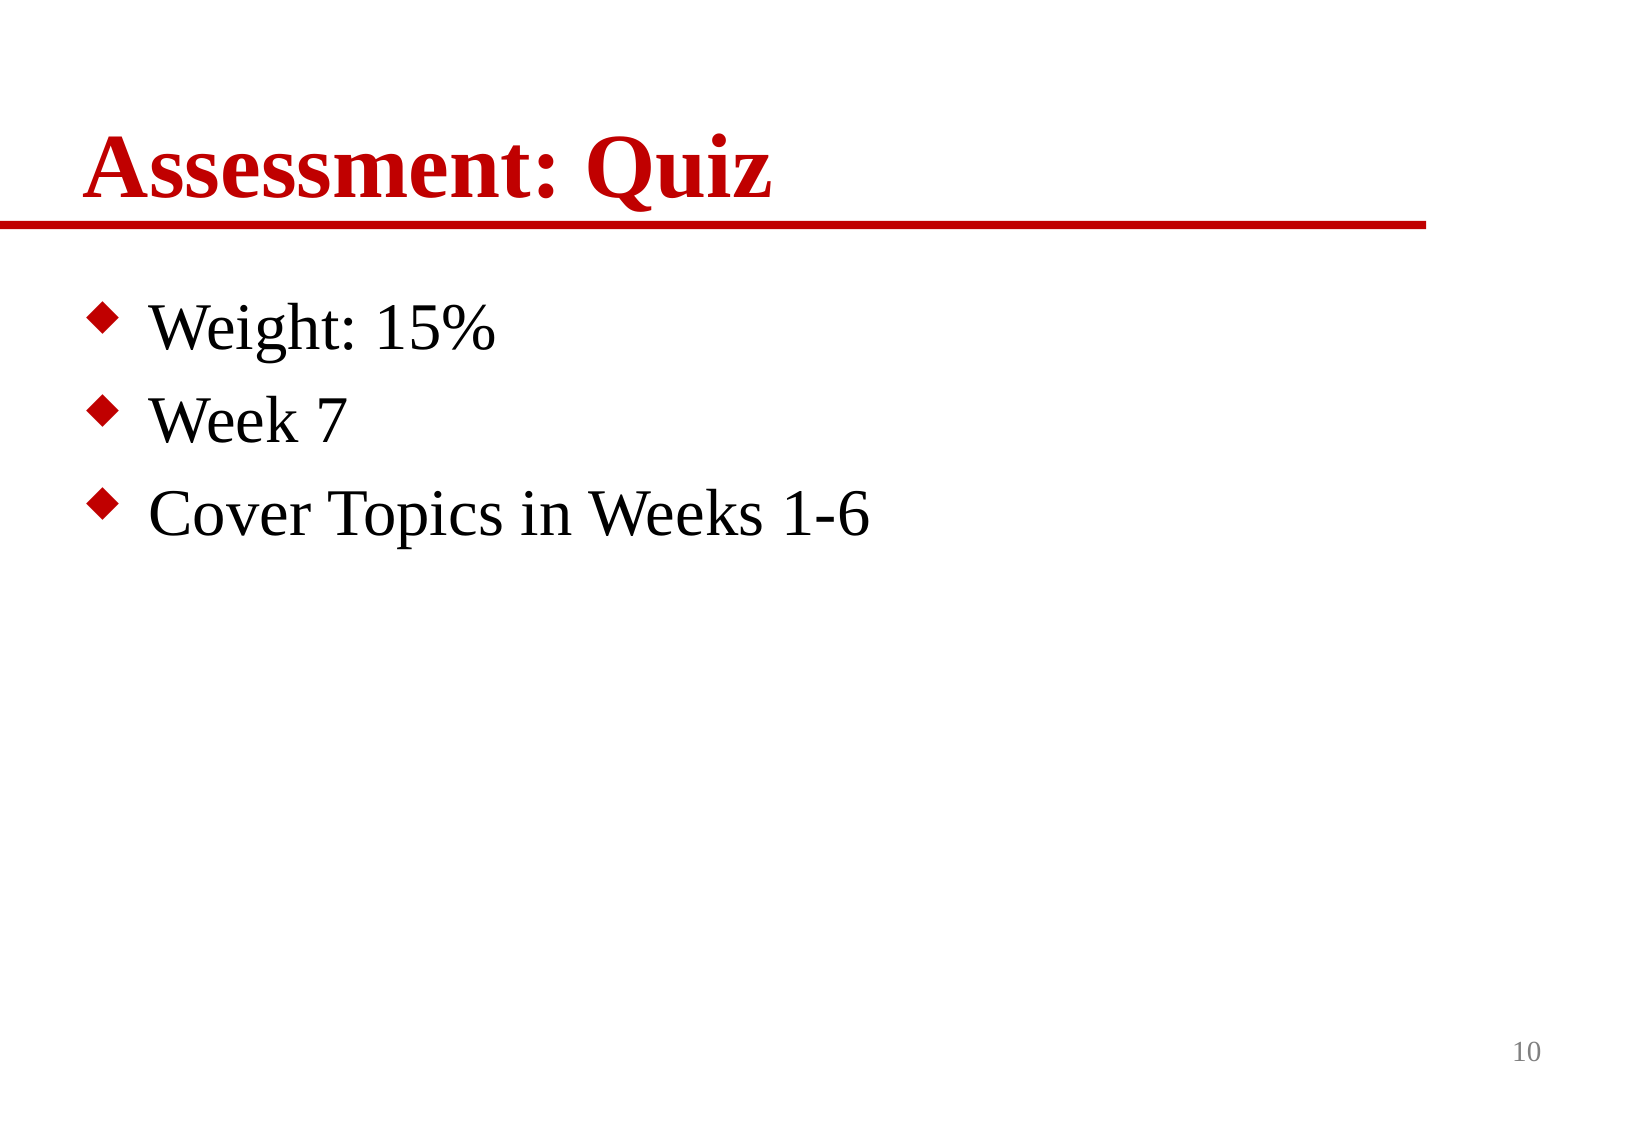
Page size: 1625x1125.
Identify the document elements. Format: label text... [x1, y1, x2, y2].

title Assessment: Quiz [67, 43, 1550, 225]
list Weight: 15% Week 7 Cover Topics in Weeks 1-6 [67, 275, 1550, 1088]
slide_number 10 [1218, 1012, 1557, 1088]
